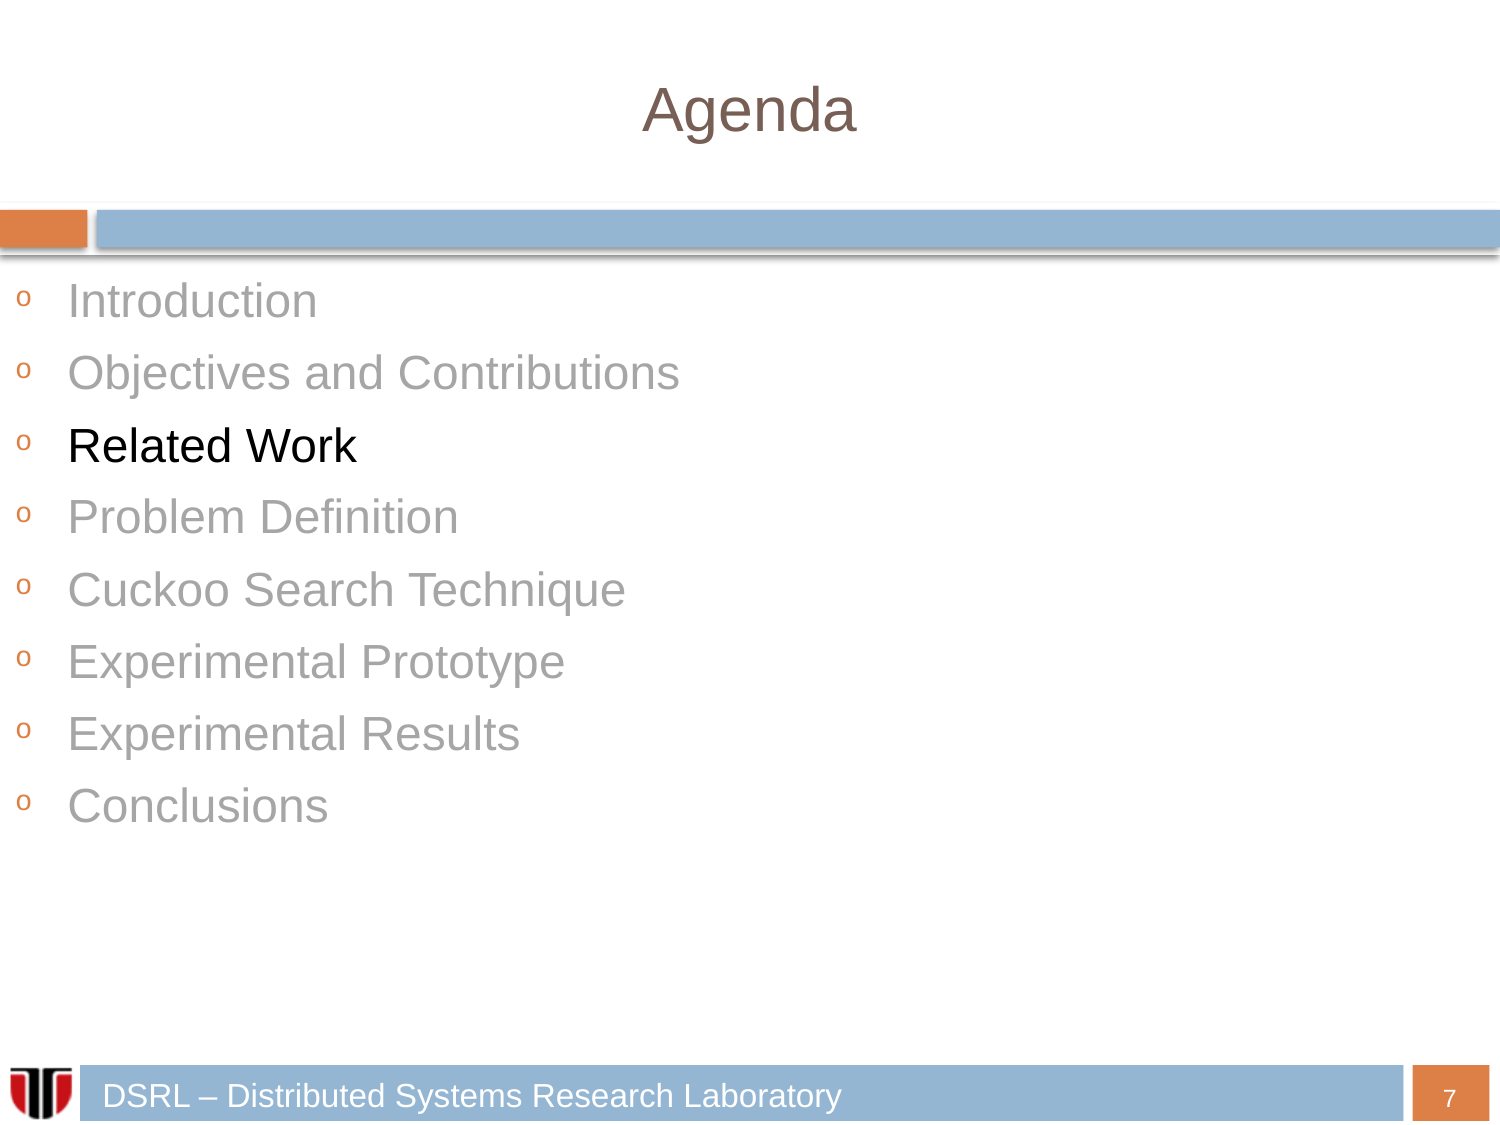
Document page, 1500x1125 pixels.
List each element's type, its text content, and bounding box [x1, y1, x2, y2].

title Agenda [0, 0, 1500, 213]
list Introduction Objectives and Contributions Related Work Problem Definition Cuckoo Search Technique Experimental Prototype Experimental Results Conclusions [0, 262, 1500, 1001]
picture [0, 1062, 1499, 1121]
slide_number 7 [1412, 1074, 1488, 1113]
